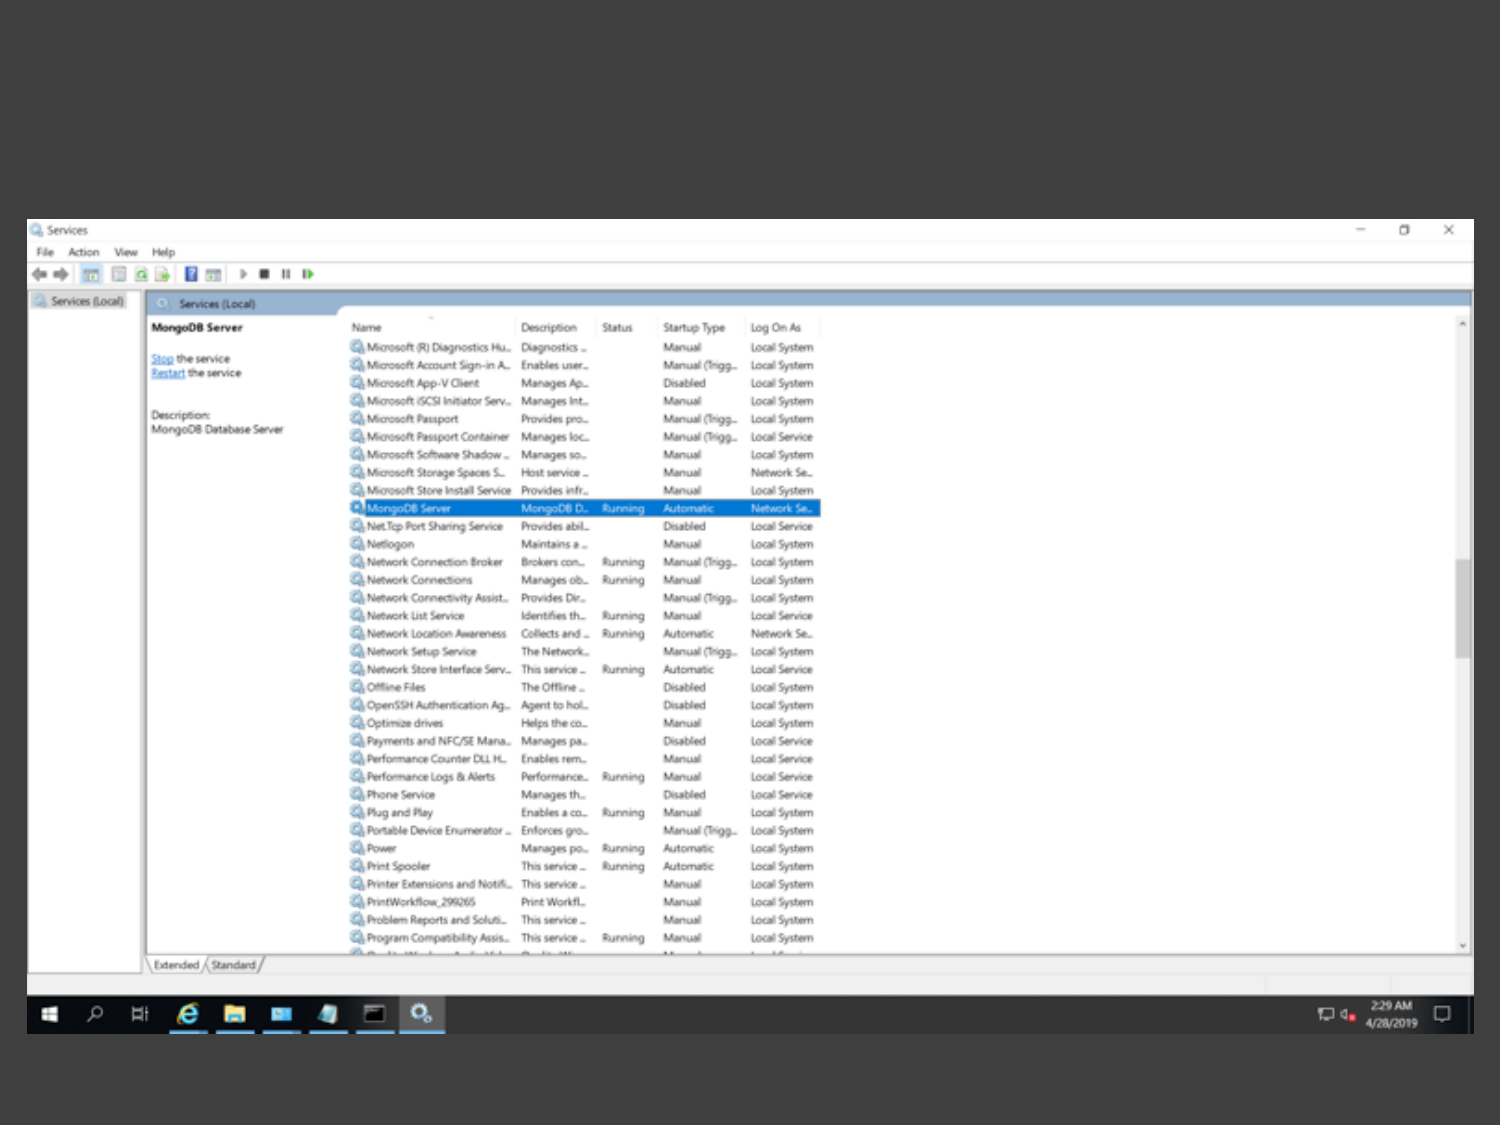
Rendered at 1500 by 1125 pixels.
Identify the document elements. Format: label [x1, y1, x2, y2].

picture [26, 219, 1475, 1035]
